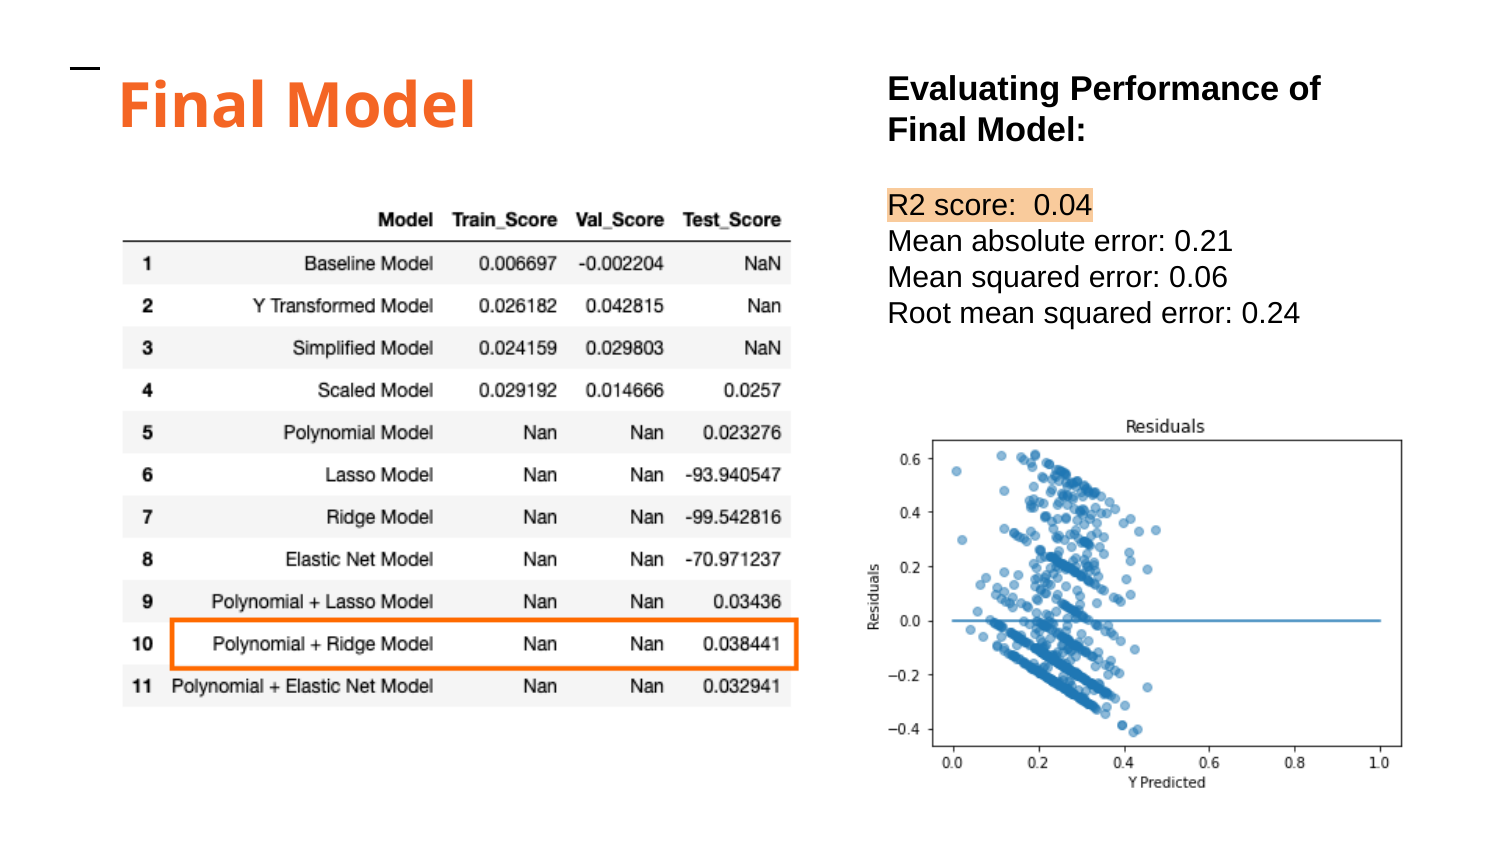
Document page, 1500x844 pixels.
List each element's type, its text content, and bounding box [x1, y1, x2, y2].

picture [848, 409, 1453, 810]
list Final Model [102, 37, 1033, 157]
text_box Evaluating Performance of Final Model: R2 score: 0.04 Mean absolute error: 0.21 Mean squared error: 0.06 Root mean squared error: 0.24 [872, 51, 1412, 345]
picture [109, 189, 824, 730]
